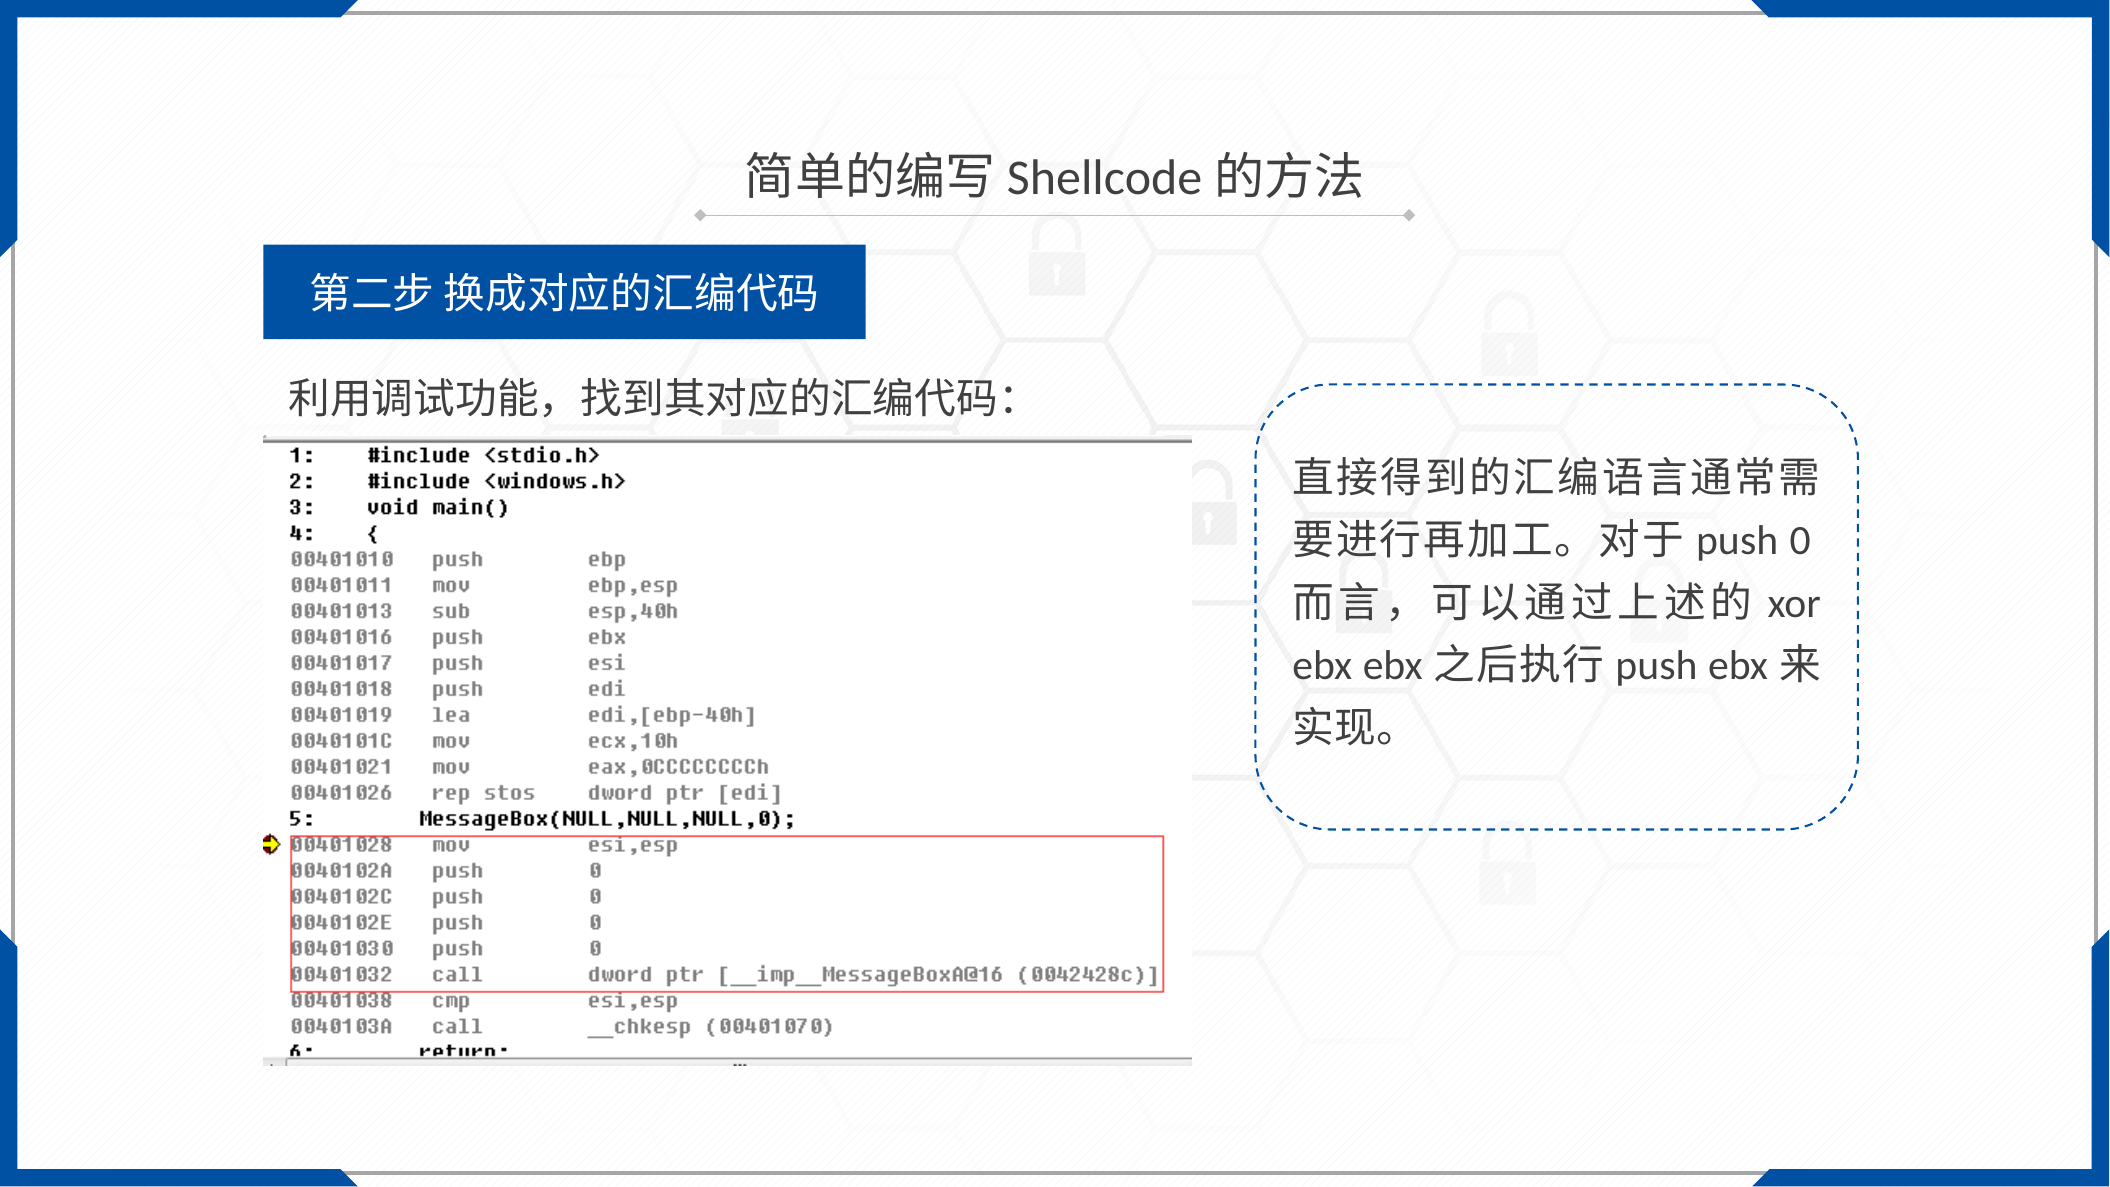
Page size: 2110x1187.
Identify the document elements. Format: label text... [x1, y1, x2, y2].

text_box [700, 137, 1410, 216]
picture [80, 0, 2029, 1187]
text_box 第二步 换成对应的汇编代码 [263, 244, 866, 340]
text_box 利用调试功能，找到其对应的汇编代码： [273, 339, 1055, 430]
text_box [1255, 384, 1858, 830]
